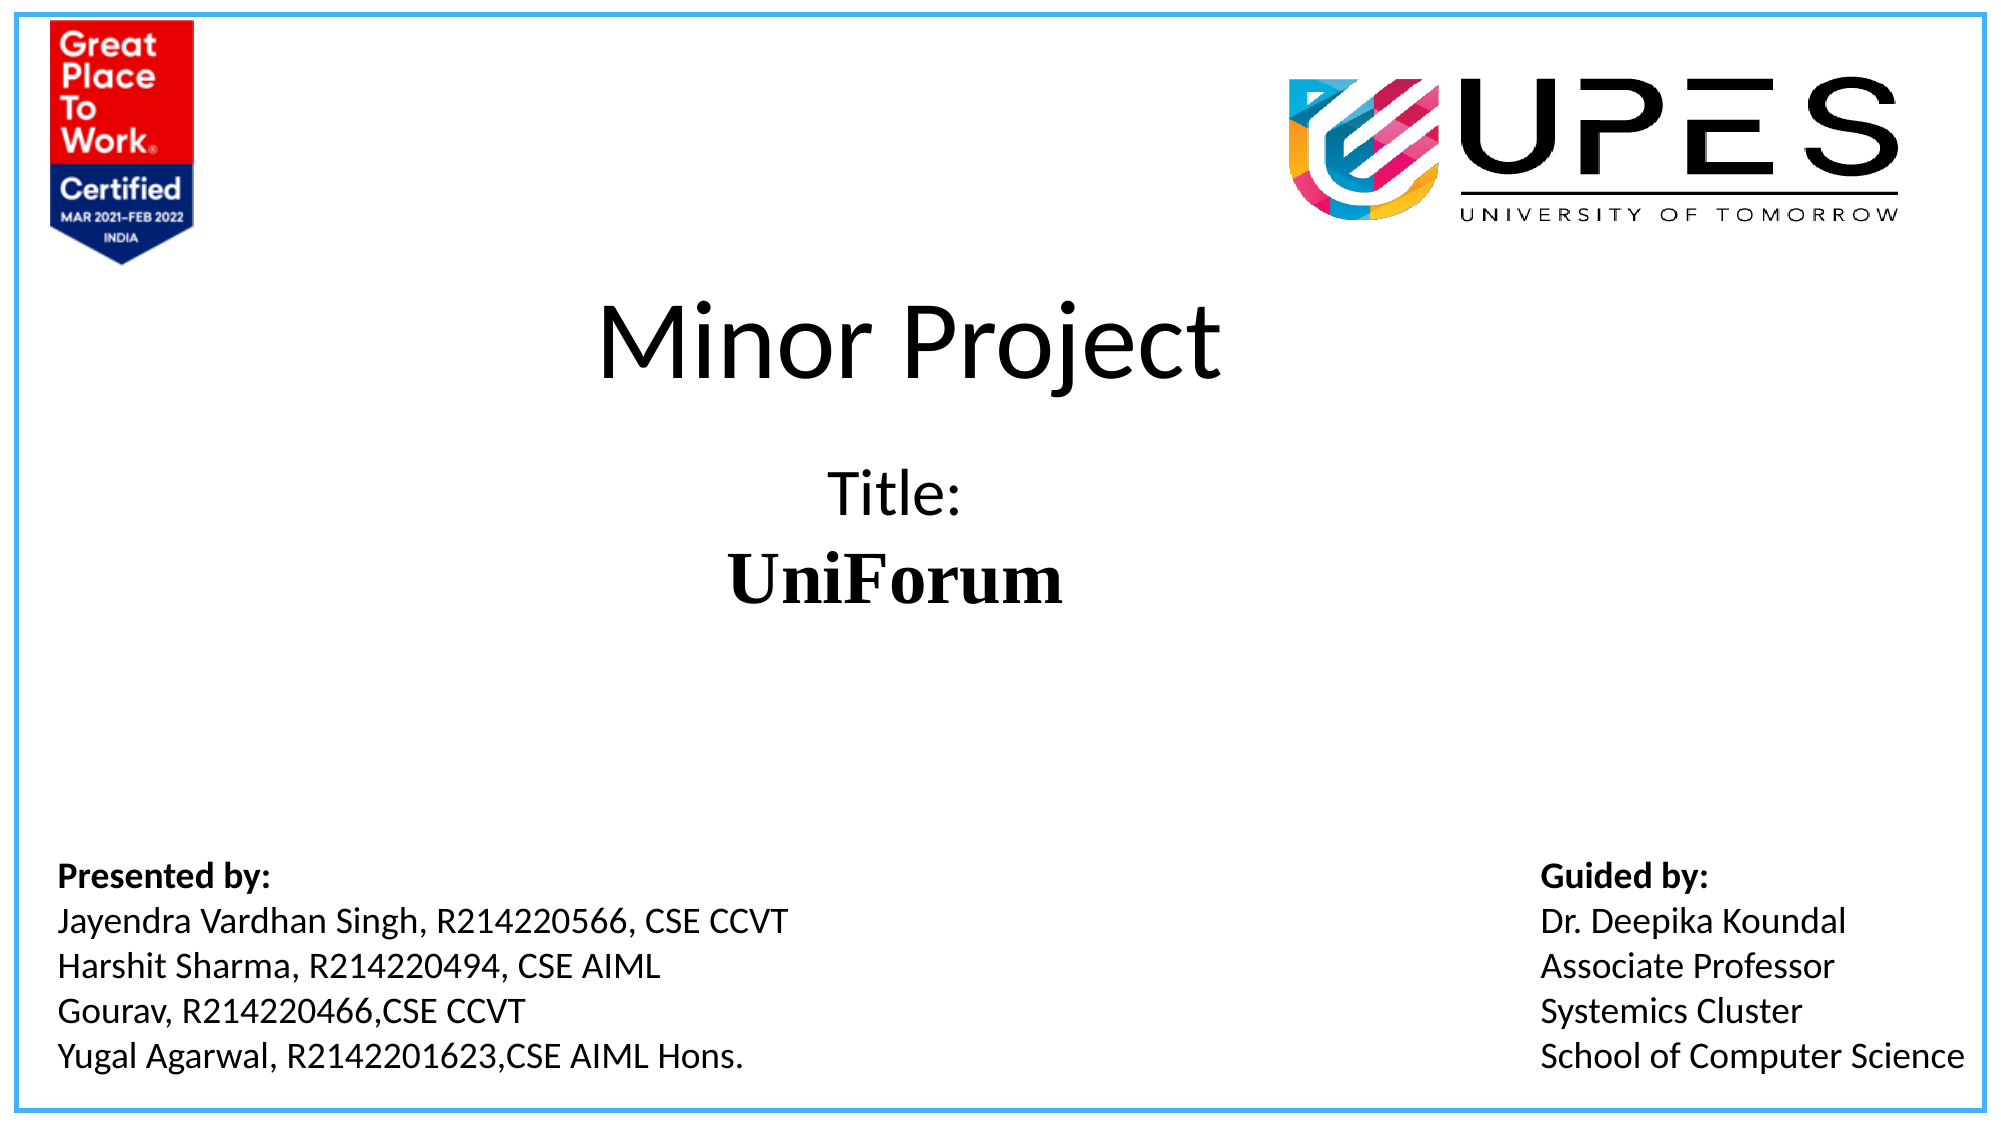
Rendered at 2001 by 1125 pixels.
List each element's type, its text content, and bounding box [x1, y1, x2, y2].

picture [49, 20, 194, 266]
picture [1227, 20, 1978, 266]
text_box Title: UniForum [79, 441, 1712, 786]
text_box Minor Project [580, 258, 1680, 409]
text_box Guided by: Dr. Deepika Koundal Associate Professor Systemics Cluster School of Computer Science [1525, 844, 2000, 1125]
text_box Presented by: Jayendra Vardhan Singh, R214220566, CSE CCVT Harshit Sharma, R214220494, CSE AIML Gourav, R214220466,CSE CCVT Yugal Agarwal, R2142201623,CSE AIML Hons. [42, 844, 1043, 1125]
